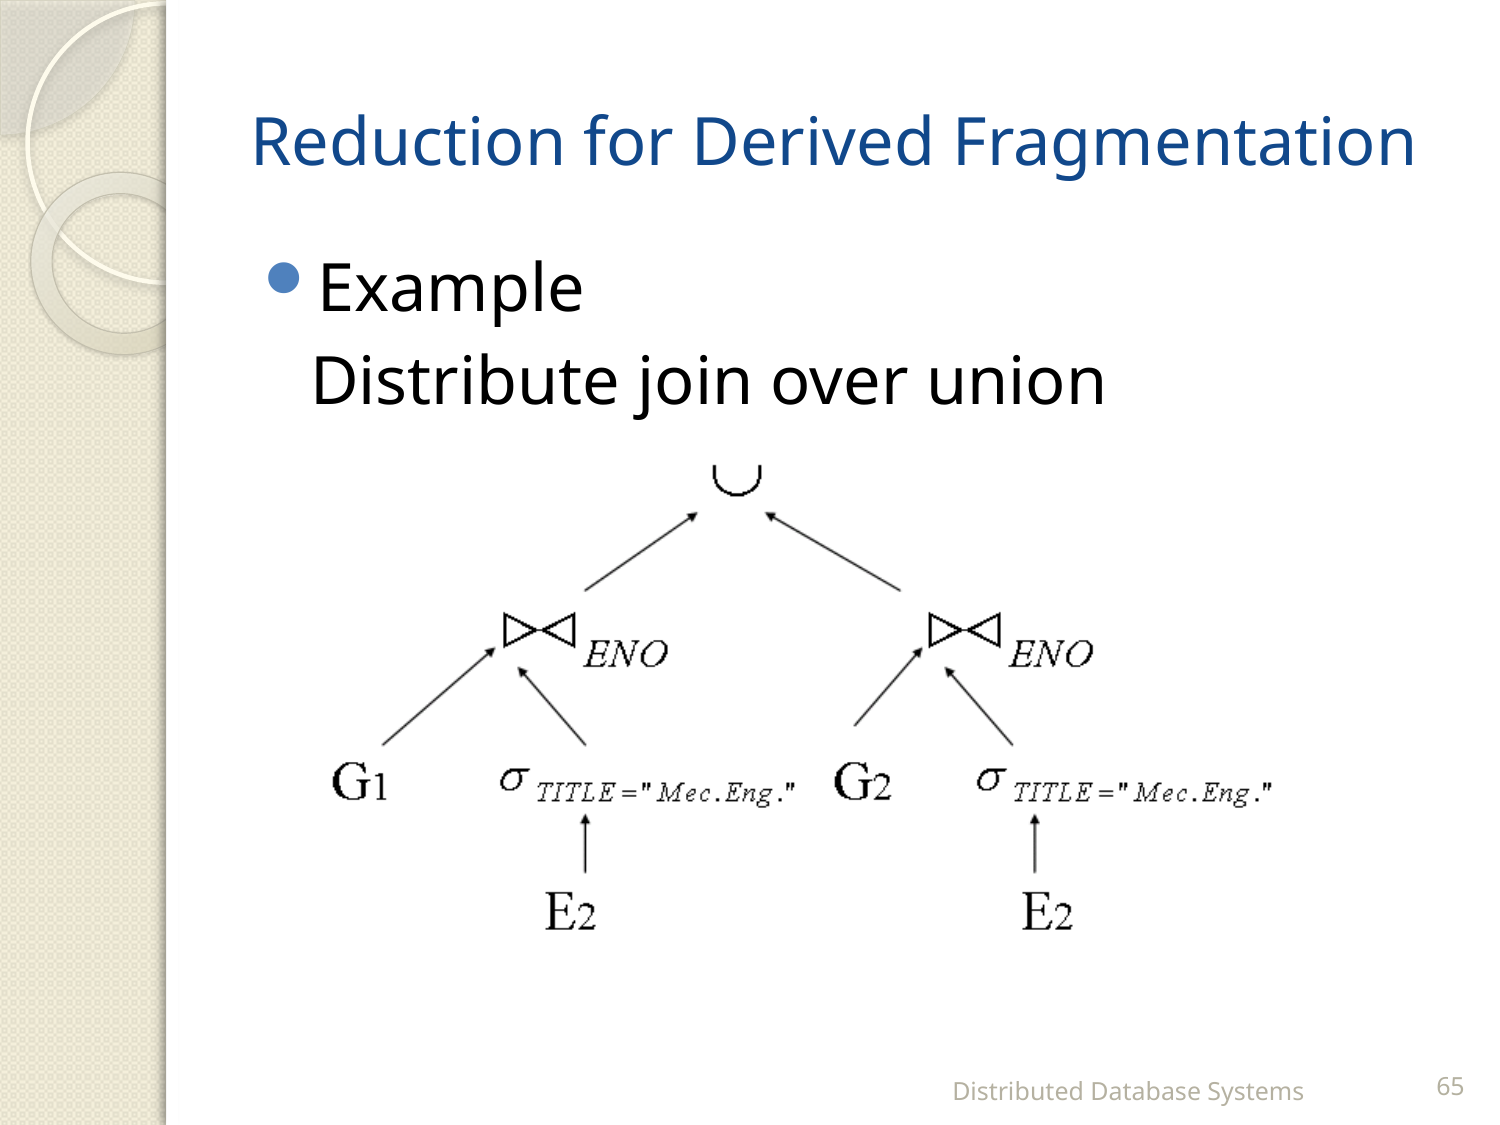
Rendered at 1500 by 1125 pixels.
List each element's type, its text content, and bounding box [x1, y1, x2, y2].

picture [316, 445, 1287, 944]
title Reduction for Derived Fragmentation [235, 45, 1466, 233]
list Example Distribute join over union [235, 237, 1466, 1025]
footer Distributed Database Systems [937, 1034, 1413, 1113]
slide_number 65 [1413, 1034, 1488, 1113]
